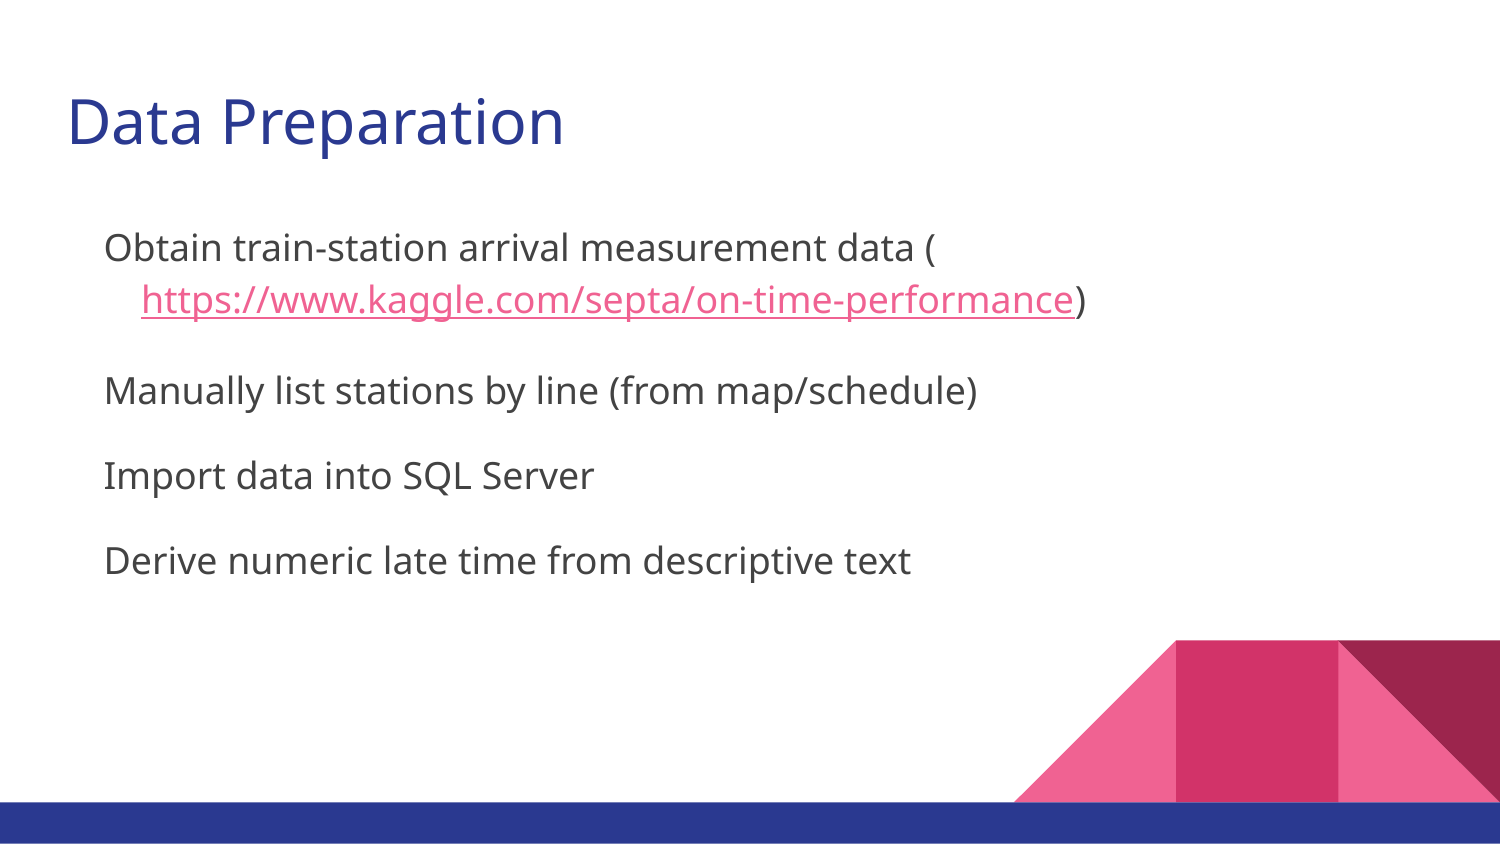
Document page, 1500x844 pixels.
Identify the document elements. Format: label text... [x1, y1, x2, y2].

title Data Preparation [51, 67, 1449, 167]
list Obtain train-station arrival measurement data (https://www.kaggle.com/septa/on-time-performance) Manually list stations by line (from map/schedule) Import data into SQL Server Derive numeric late time from descriptive text [51, 201, 1449, 750]
